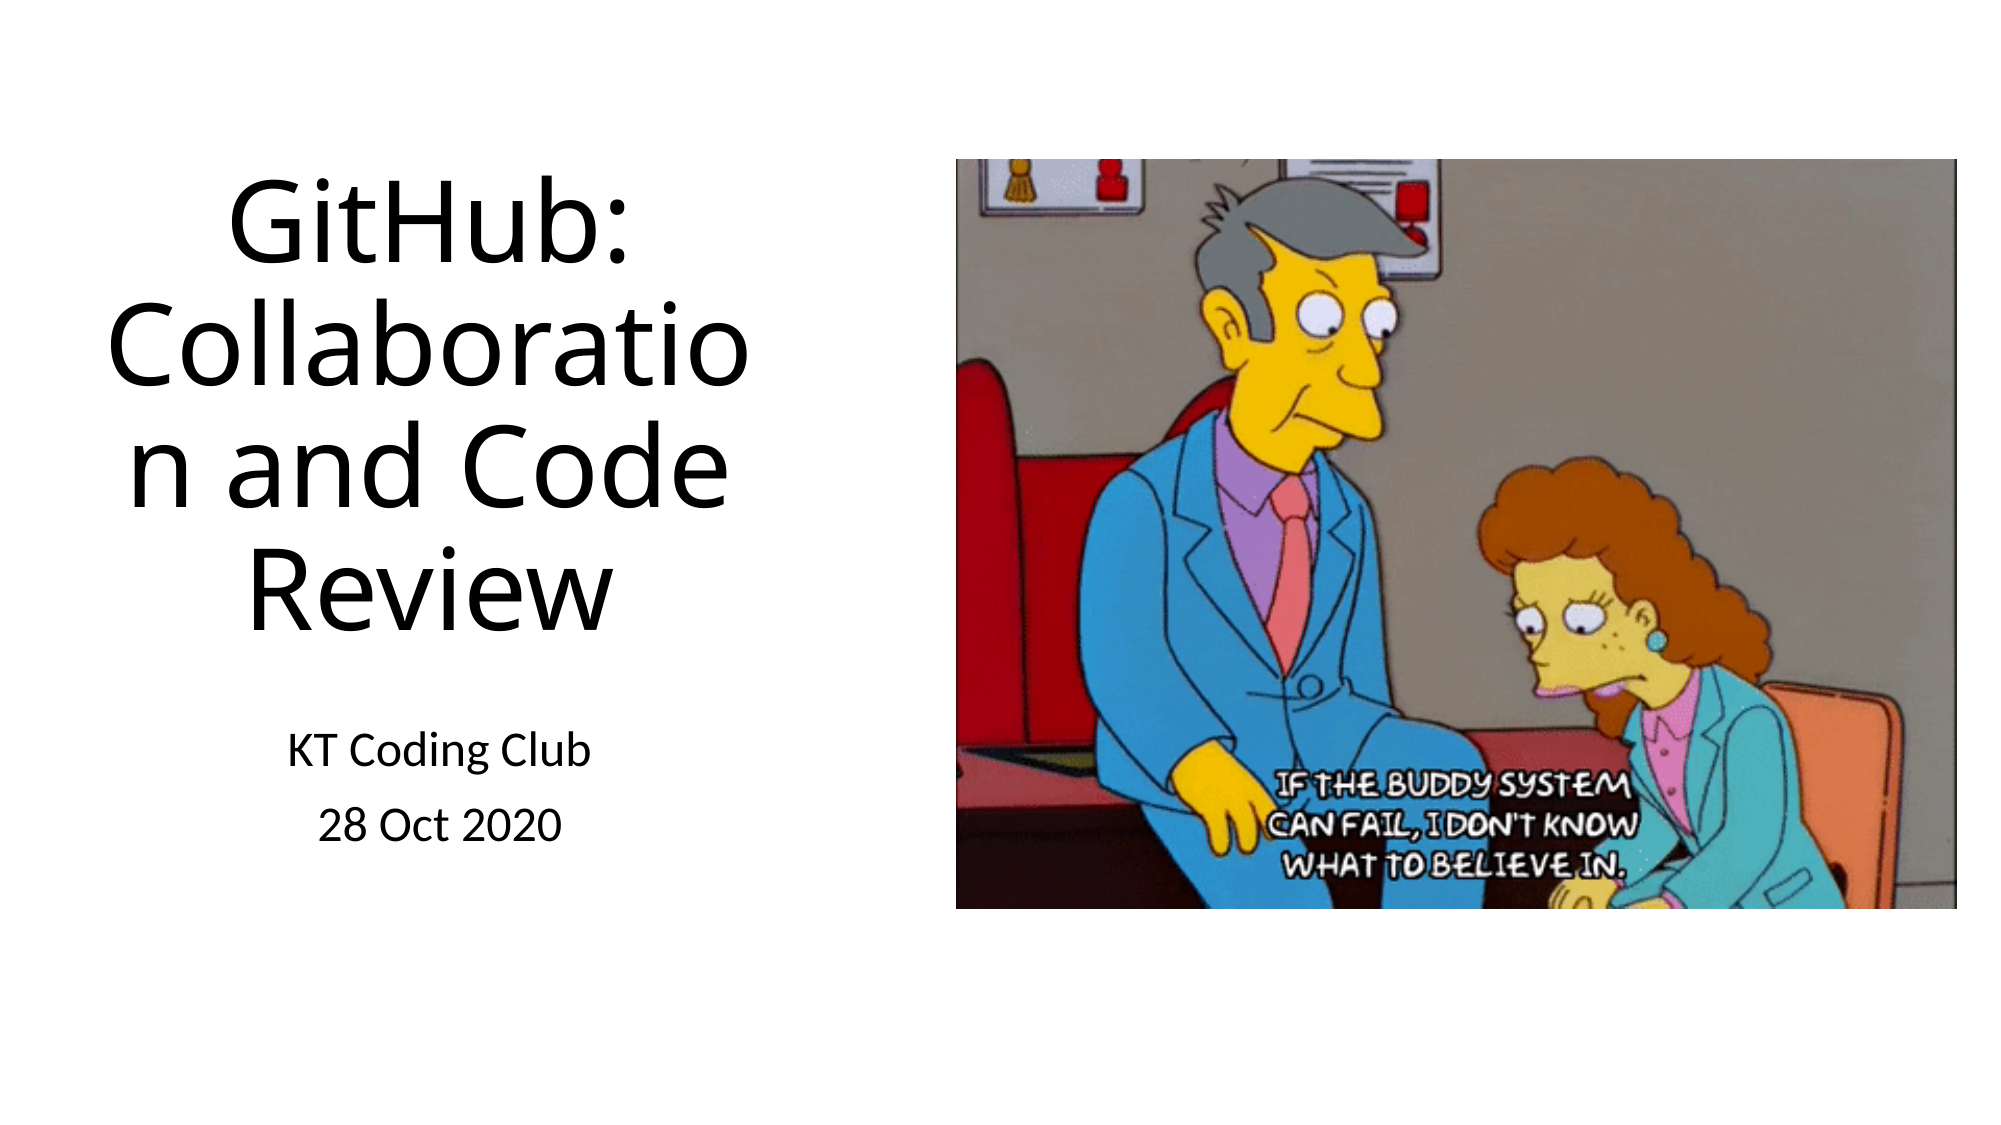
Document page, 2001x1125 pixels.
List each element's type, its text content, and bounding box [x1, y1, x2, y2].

title GitHub: Collaboration and Code Review [75, 87, 785, 663]
subtitle KT Coding Club 28 Oct 2020 [95, 715, 785, 988]
picture [956, 159, 1957, 910]
